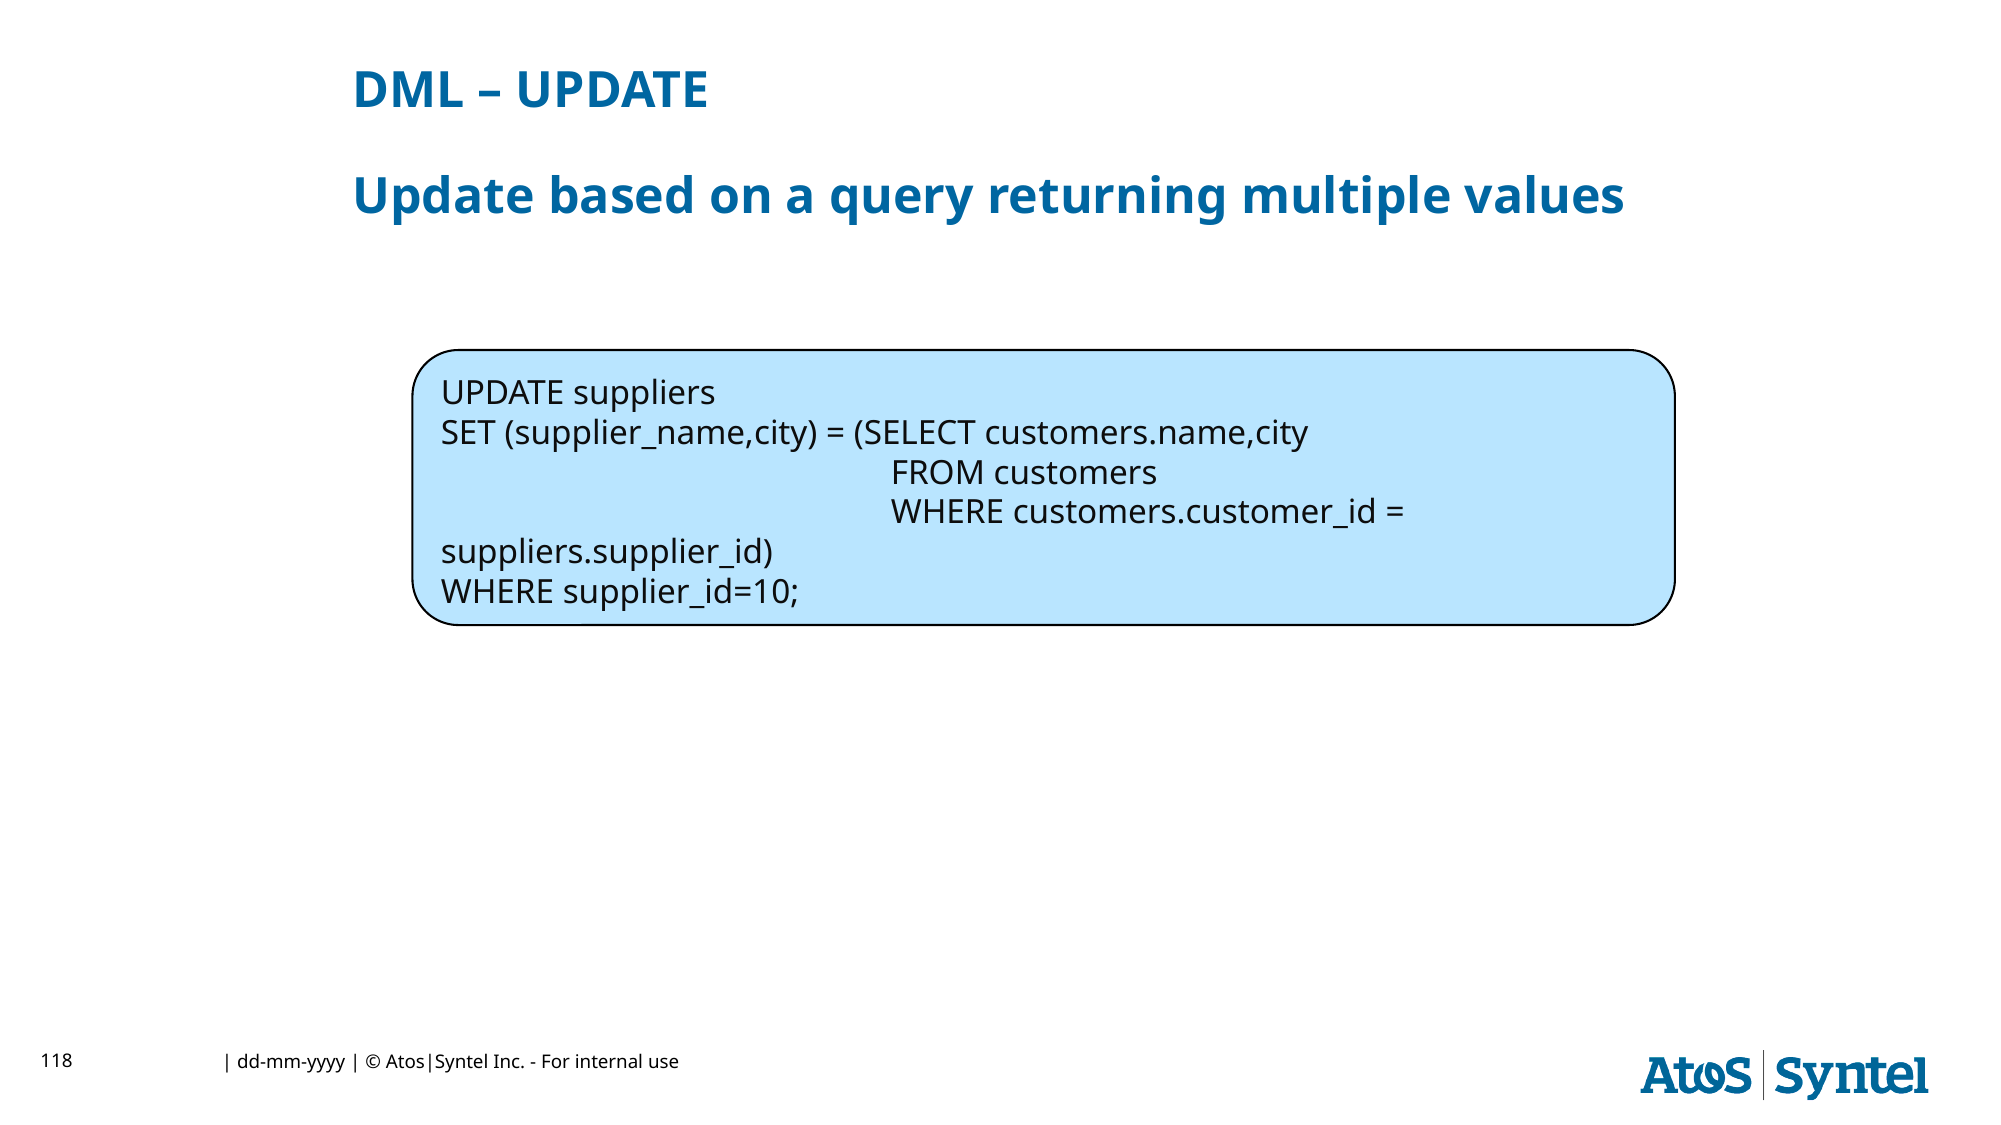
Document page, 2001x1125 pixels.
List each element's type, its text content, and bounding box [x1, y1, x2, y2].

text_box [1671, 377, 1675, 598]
picture [1603, 1019, 1965, 1125]
title DML – UPDATE [337, 50, 1688, 150]
list Update based on a query returning multiple values [337, 156, 1671, 1000]
